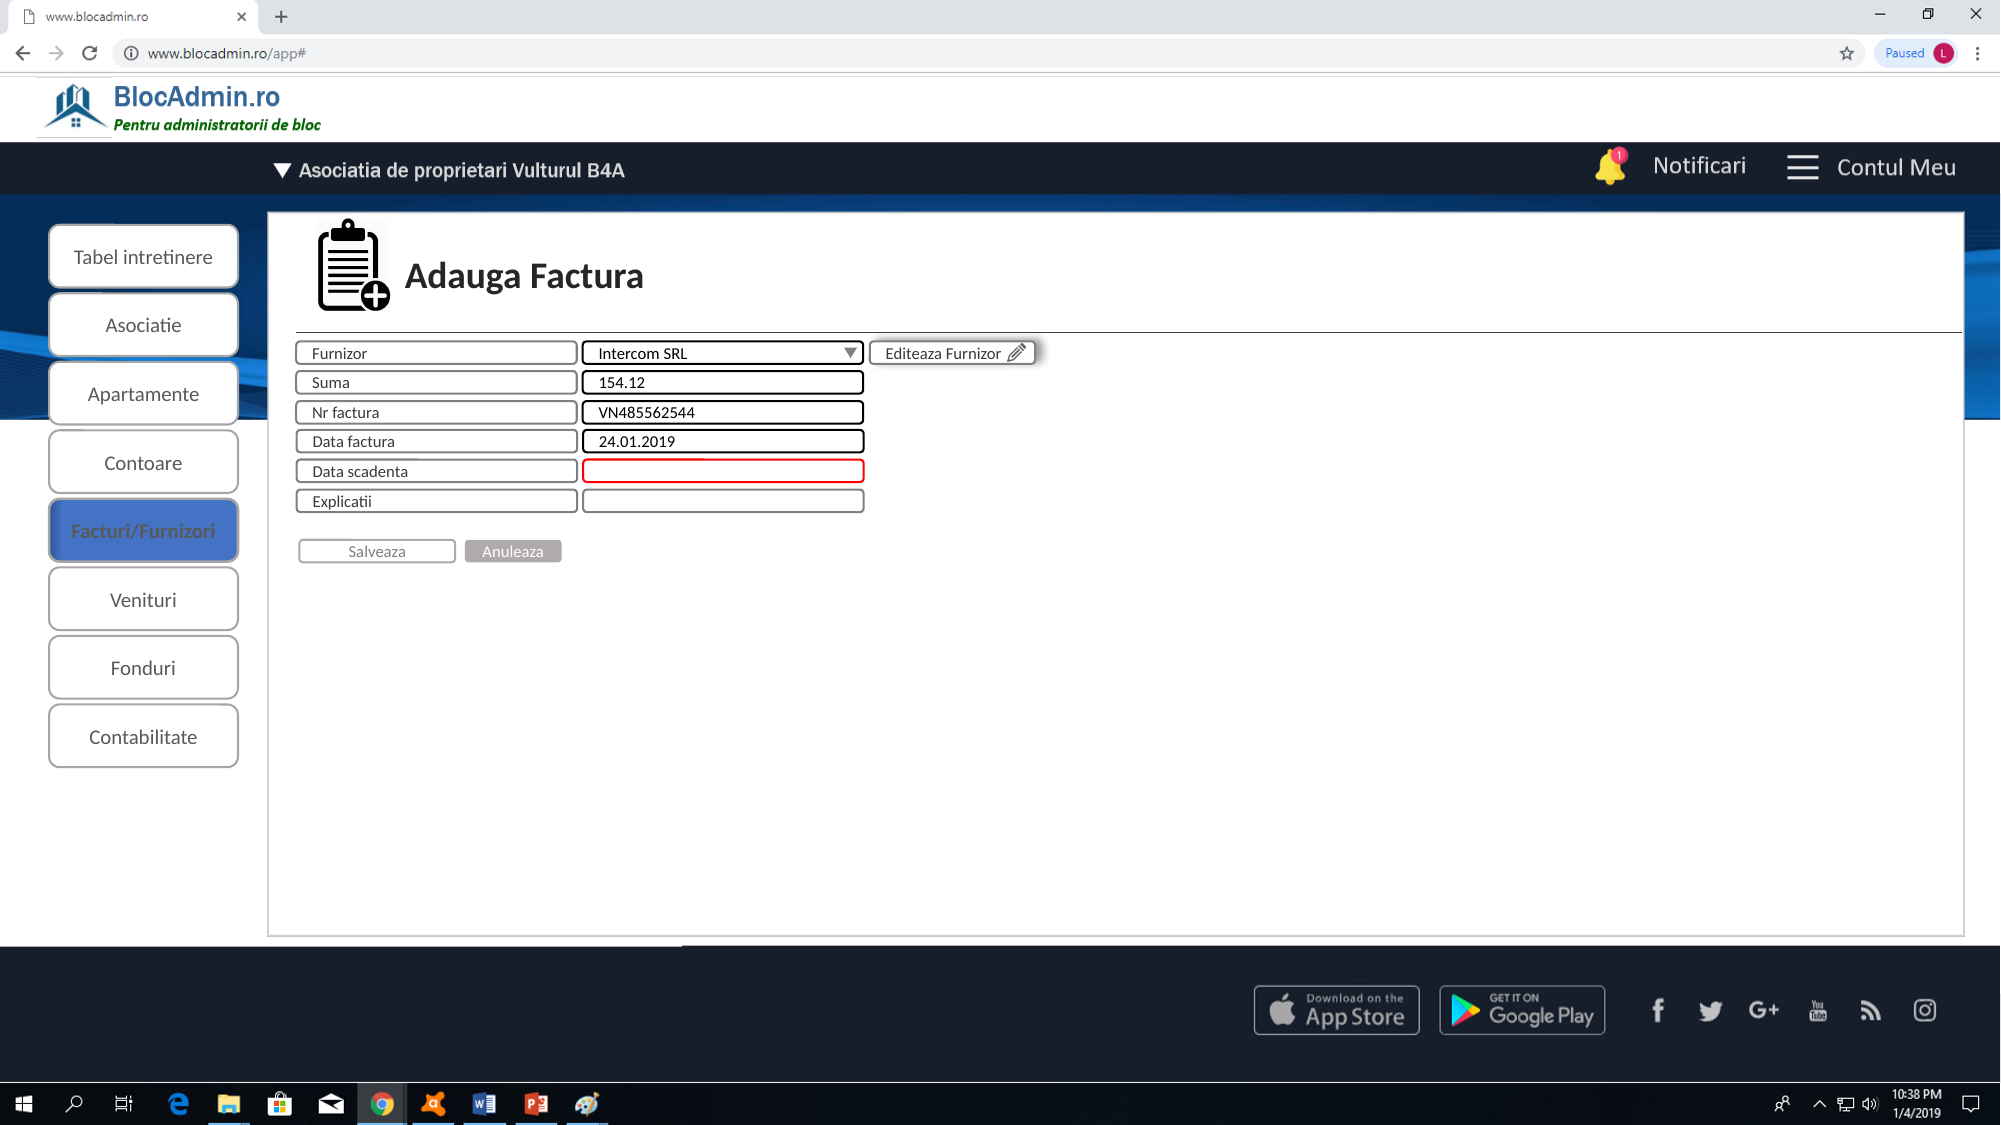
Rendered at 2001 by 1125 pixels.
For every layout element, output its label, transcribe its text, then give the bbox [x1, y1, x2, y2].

text_box [842, 346, 859, 360]
text_box Asociatie [48, 292, 240, 358]
text_box Adauga Factura [391, 243, 693, 304]
text_box Furnizor [295, 340, 578, 365]
text_box Facturi/Furnizori [48, 497, 240, 563]
text_box Tabel intretinere [48, 223, 240, 289]
text_box Nr factura [295, 400, 578, 425]
text_box 154.12 [581, 370, 865, 395]
text_box [582, 488, 865, 514]
text_box Venituri [48, 566, 240, 632]
text_box Anuleaza [463, 538, 563, 564]
picture [0, 0, 2001, 1125]
text_box Contoare [48, 429, 240, 495]
text_box Suma [295, 370, 578, 395]
text_box Intercom SRL [581, 340, 865, 365]
text_box Data scadenta [295, 458, 579, 484]
text_box [582, 458, 865, 484]
text_box Fonduri [48, 634, 240, 700]
text_box Editeaza Furnizor [868, 340, 1037, 365]
text_box Apartamente [48, 360, 240, 426]
text_box VN485562544 [581, 400, 865, 425]
text_box 24.01.2019 [582, 428, 865, 454]
text_box Data factura [295, 428, 579, 454]
text_box Salveaza [298, 538, 457, 564]
text_box Contabilitate [48, 703, 240, 769]
text_box Explicatii [295, 488, 579, 514]
